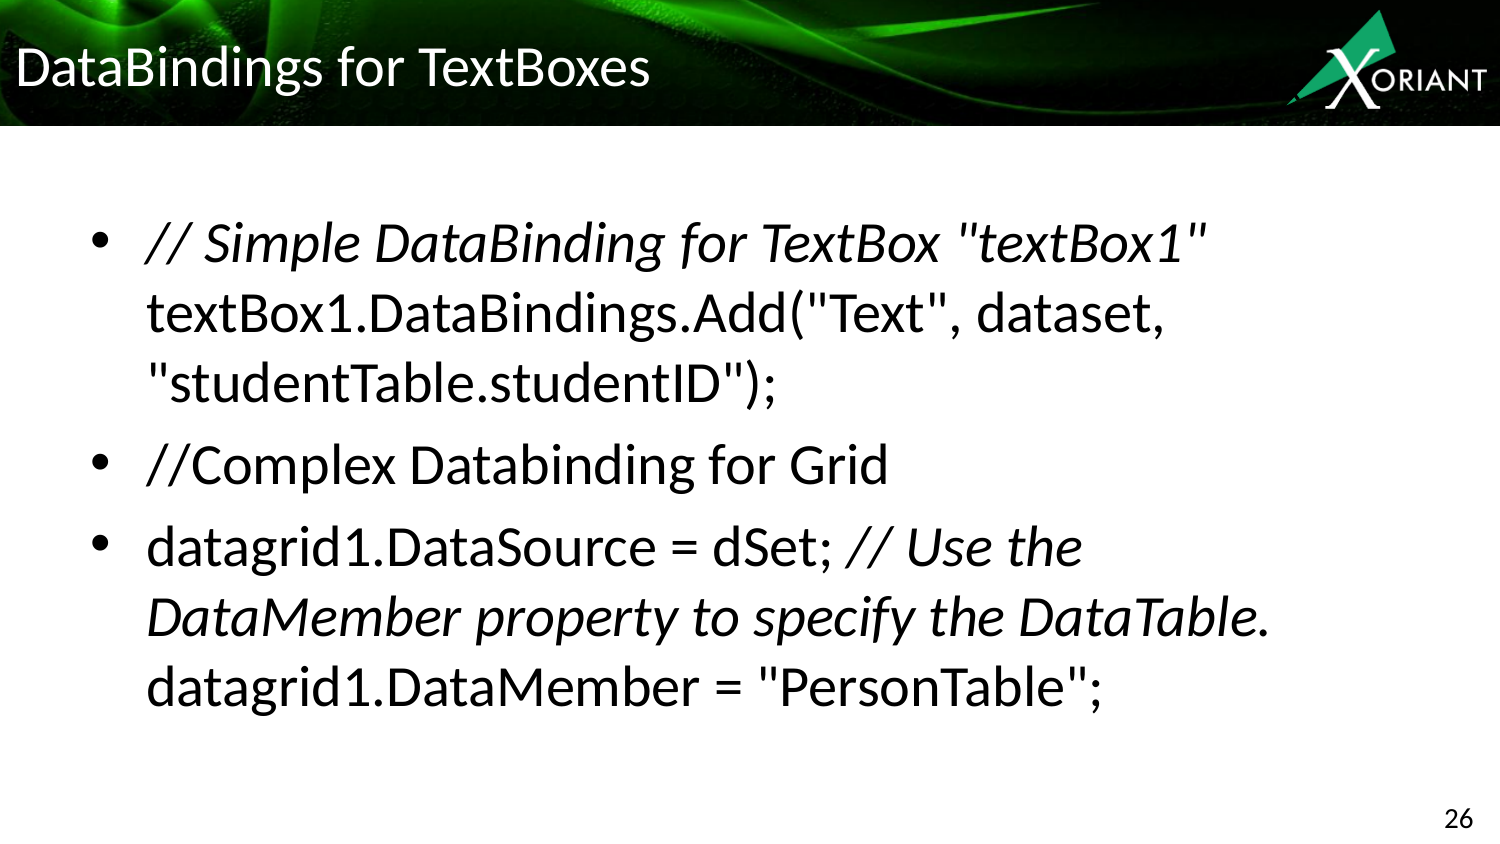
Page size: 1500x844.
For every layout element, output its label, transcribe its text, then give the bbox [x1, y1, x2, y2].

slide_number 26 [1429, 792, 1499, 842]
picture [1270, 0, 1500, 126]
list // Simple DataBinding for TextBox "textBox1" textBox1.DataBindings.Add("Text", dataset, "studentTable.studentID"); //Complex Databinding for Grid datagrid1.DataSource = dSet; // Use the DataMember property to specify the DataTable. datagrid1.DataMember = "PersonTable"; [75, 196, 1425, 754]
title DataBindings for TextBoxes [0, 0, 1270, 126]
